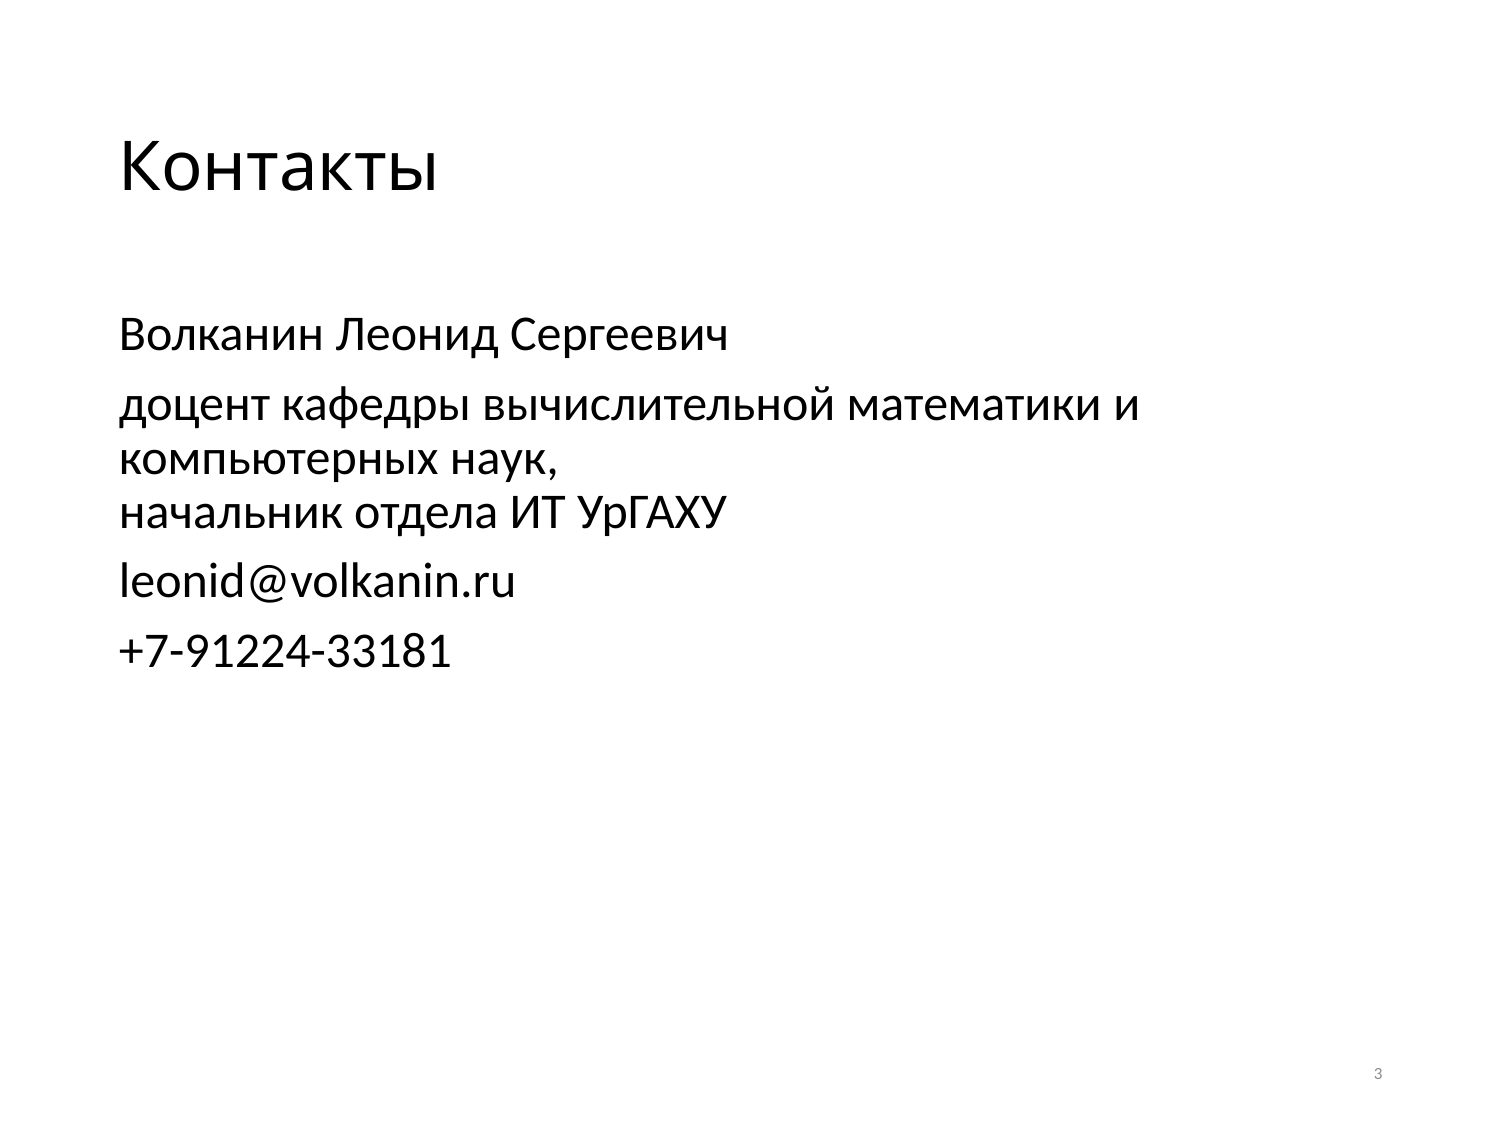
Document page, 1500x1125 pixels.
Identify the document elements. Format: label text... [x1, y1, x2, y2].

list Волканин Леонид Сергеевич доцент кафедры вычислительной математики и компьютерных наук, начальник отдела ИТ УрГАХУ leonid@volkanin.ru +7-91224-33181 [103, 299, 1398, 1083]
slide_number 3 [1060, 1042, 1398, 1103]
title Контакты [103, 60, 1398, 278]
